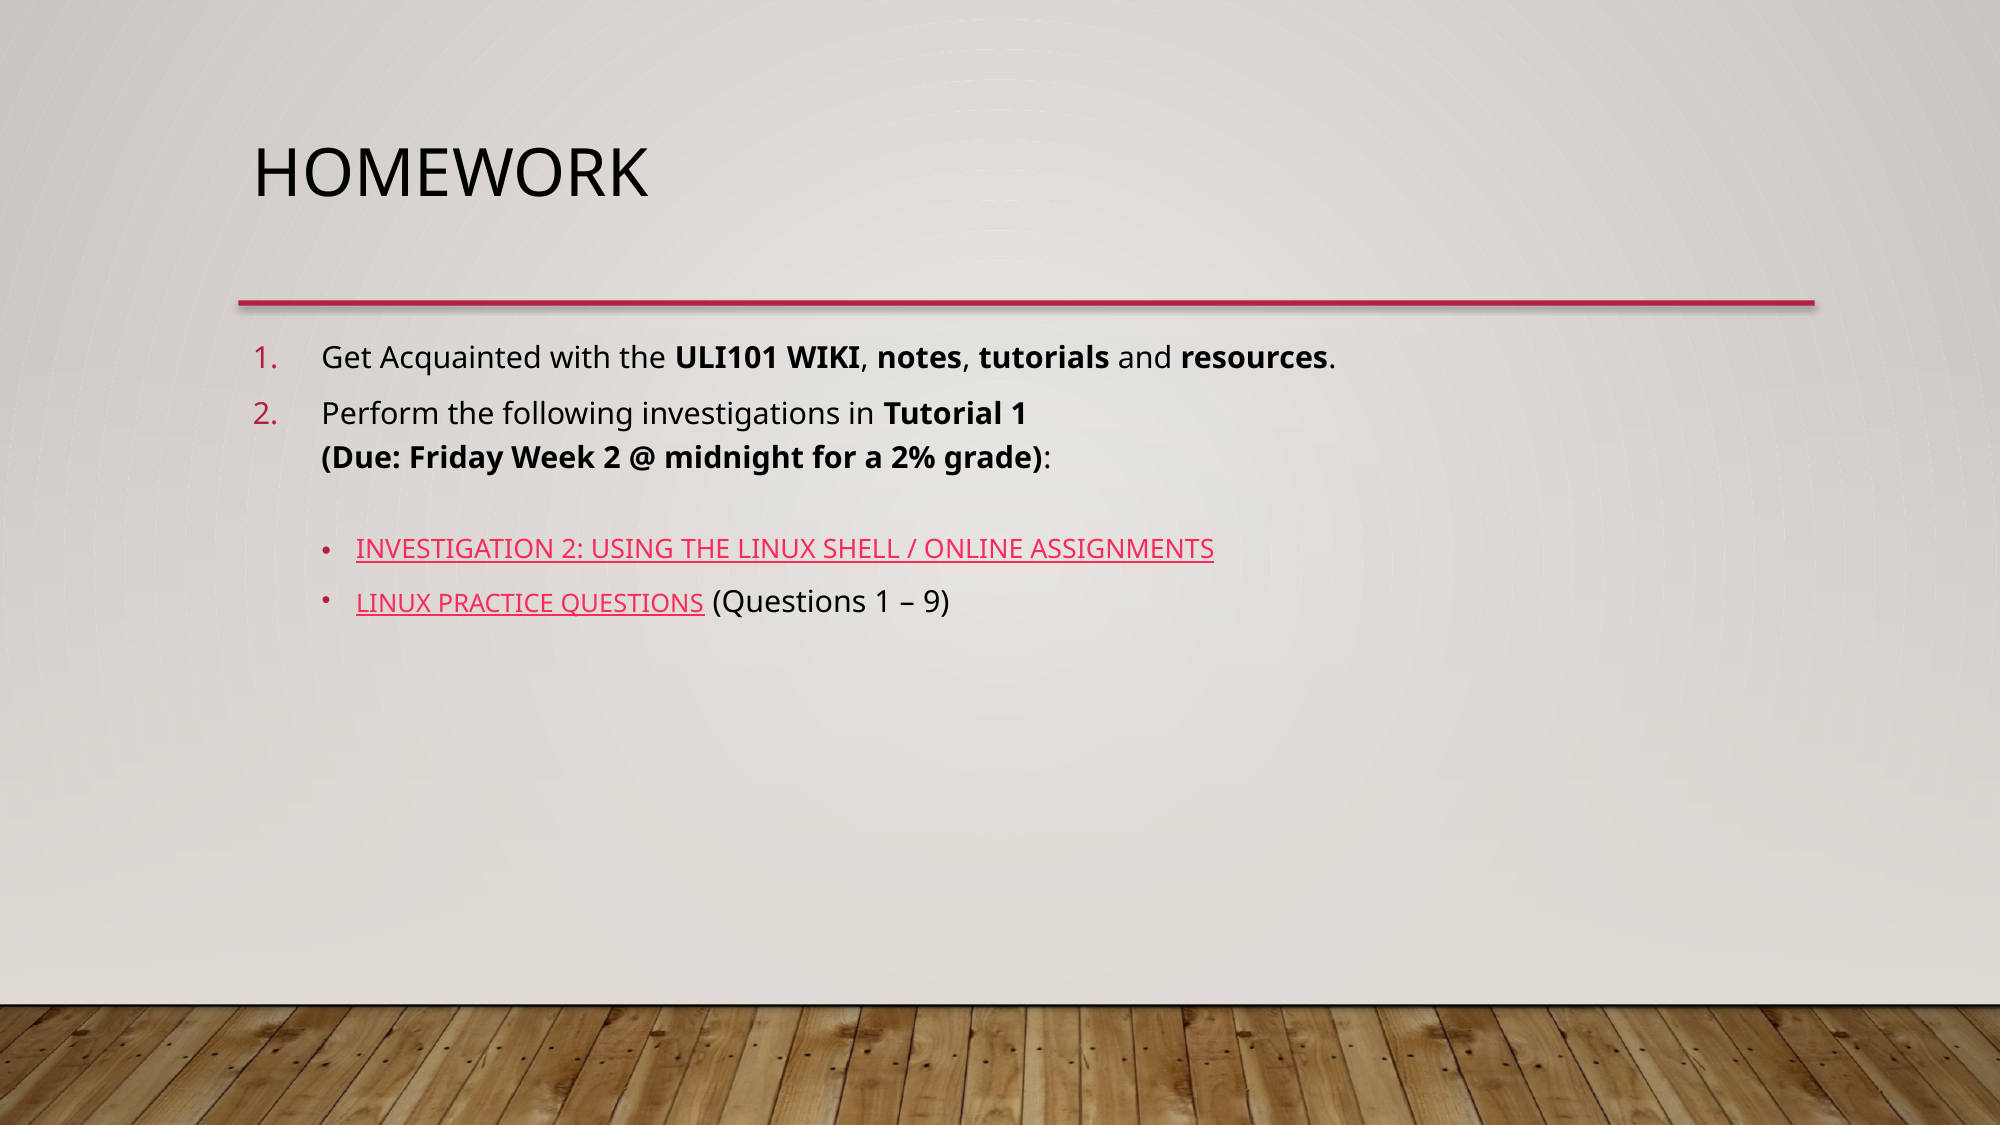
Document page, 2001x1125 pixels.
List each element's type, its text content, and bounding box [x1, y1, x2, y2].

text_box Get Acquainted with the ULI101 WIKI, notes, tutorials and resources. Perform the following investigations in Tutorial 1 (Due: Friday Week 2 @ midnight for a 2% grade): INVESTIGATION 2: USING THE LINUX SHELL / ONLINE ASSIGNMENTS LINUX PRACTICE QUESTIONS (Questions 1 – 9) [238, 322, 1814, 943]
text_box HOMEWORK [238, 131, 1814, 304]
picture [0, 1007, 2000, 1125]
